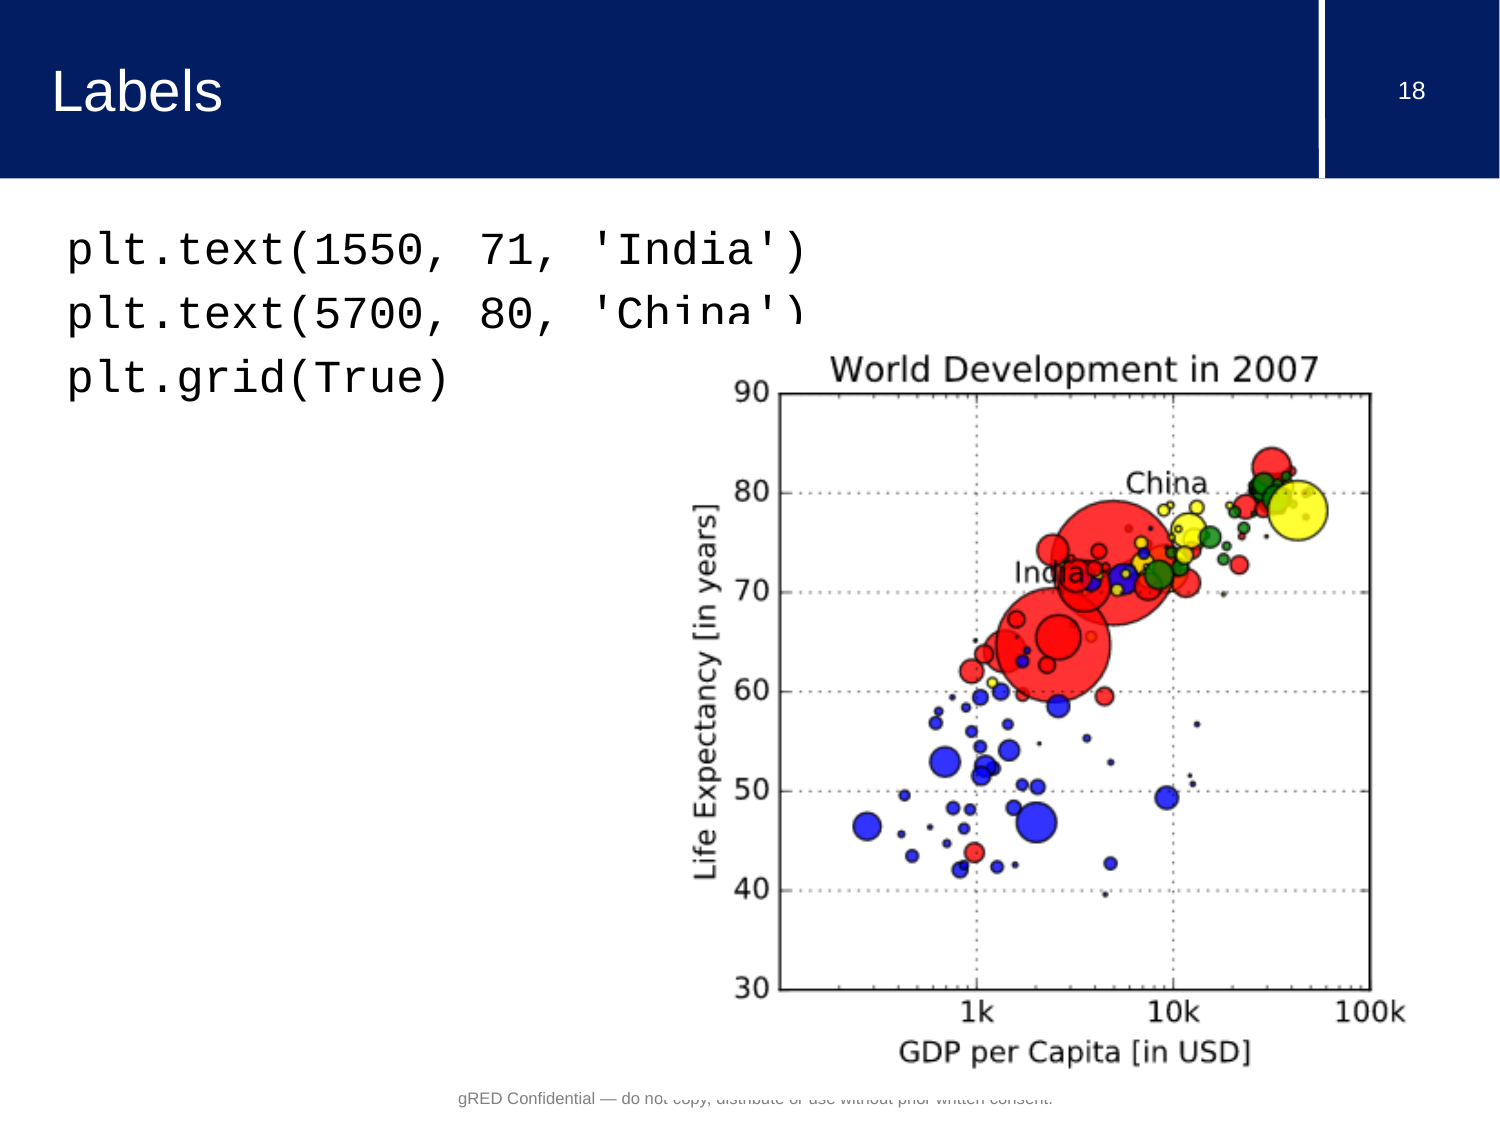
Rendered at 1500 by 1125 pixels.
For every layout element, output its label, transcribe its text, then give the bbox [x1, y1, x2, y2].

title Labels [51, 19, 1273, 157]
footer gRED Confidential — do not copy, distribute or use without prior written consent. [51, 1087, 1462, 1113]
picture [662, 324, 1438, 1101]
list plt.text(1550, 71, 'India') plt.text(5700, 80, 'China') plt.grid(True) [51, 210, 1426, 1026]
